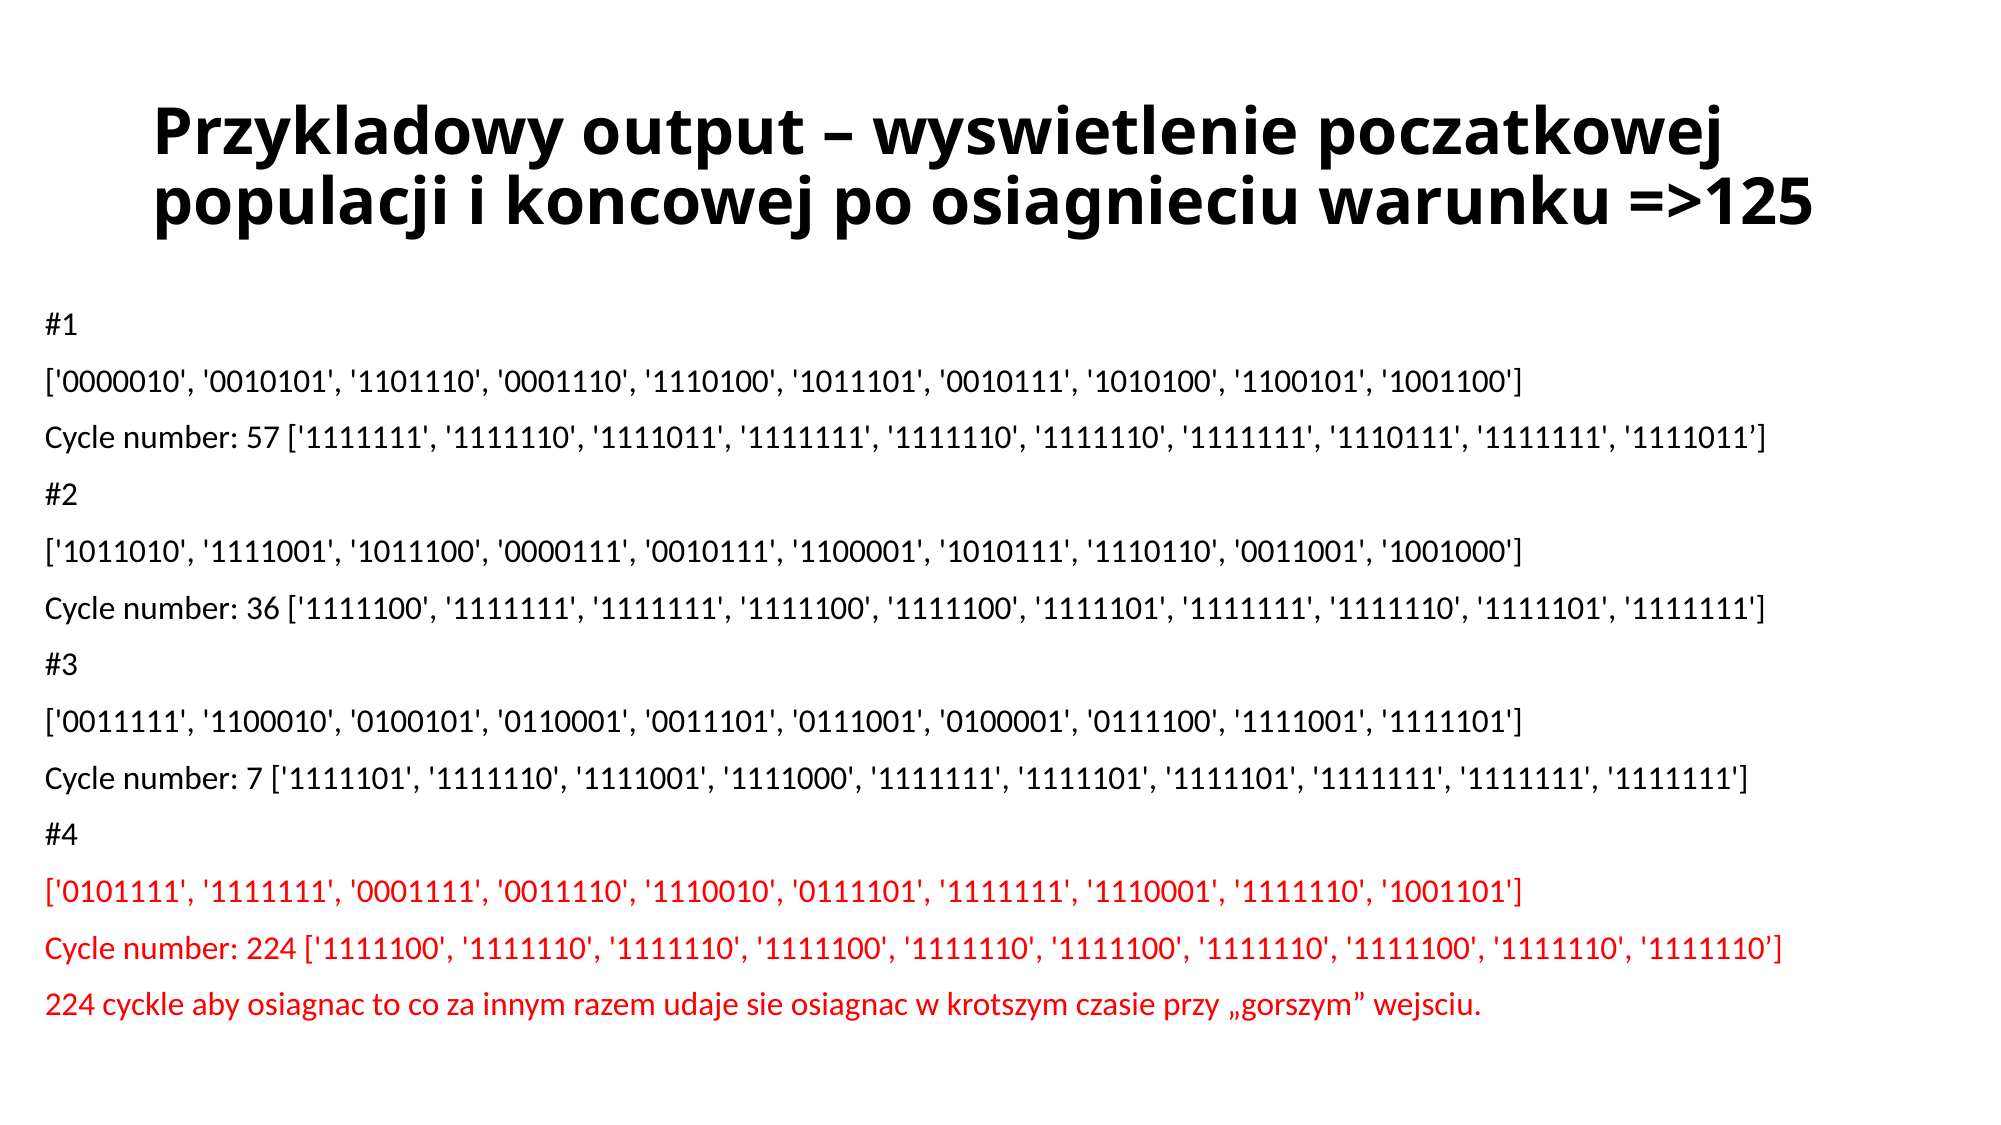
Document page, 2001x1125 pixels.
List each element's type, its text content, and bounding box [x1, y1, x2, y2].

list #1 ['0000010', '0010101', '1101110', '0001110', '1110100', '1011101', '0010111', '1010100', '1100101', '1001100'] Cycle number: 57 ['1111111', '1111110', '1111011', '1111111', '1111110', '1111110', '1111111', '1110111', '1111111', '1111011’] #2 ['1011010', '1111001', '1011100', '0000111', '0010111', '1100001', '1010111', '1110110', '0011001', '1001000'] Cycle number: 36 ['1111100', '1111111', '1111111', '1111100', '1111100', '1111101', '1111111', '1111110', '1111101', '1111111'] #3 ['0011111', '1100010', '0100101', '0110001', '0011101', '0111001', '0100001', '0111100', '1111001', '1111101'] Cycle number: 7 ['1111101', '1111110', '1111001', '1111000', '1111111', '1111101', '1111101', '1111111', '1111111', '1111111'] #4 ['0101111', '1111111', '0001111', '0011110', '1110010', '0111101', '1111111', '1110001', '1111110', '1001101'] Cycle number: 224 ['1111100', '1111110', '1111110', '1111100', '1111110', '1111100', '1111110', '1111100', '1111110', '1111110’] 224 cyckle aby osiagnac to co za innym razem udaje sie osiagnac w krotszym czasie przy „gorszym” wejsciu. [29, 299, 2000, 1079]
title Przykladowy output – wyswietlenie poczatkowej populacji i koncowej po osiagnieciu warunku =>125 [137, 59, 1863, 278]
